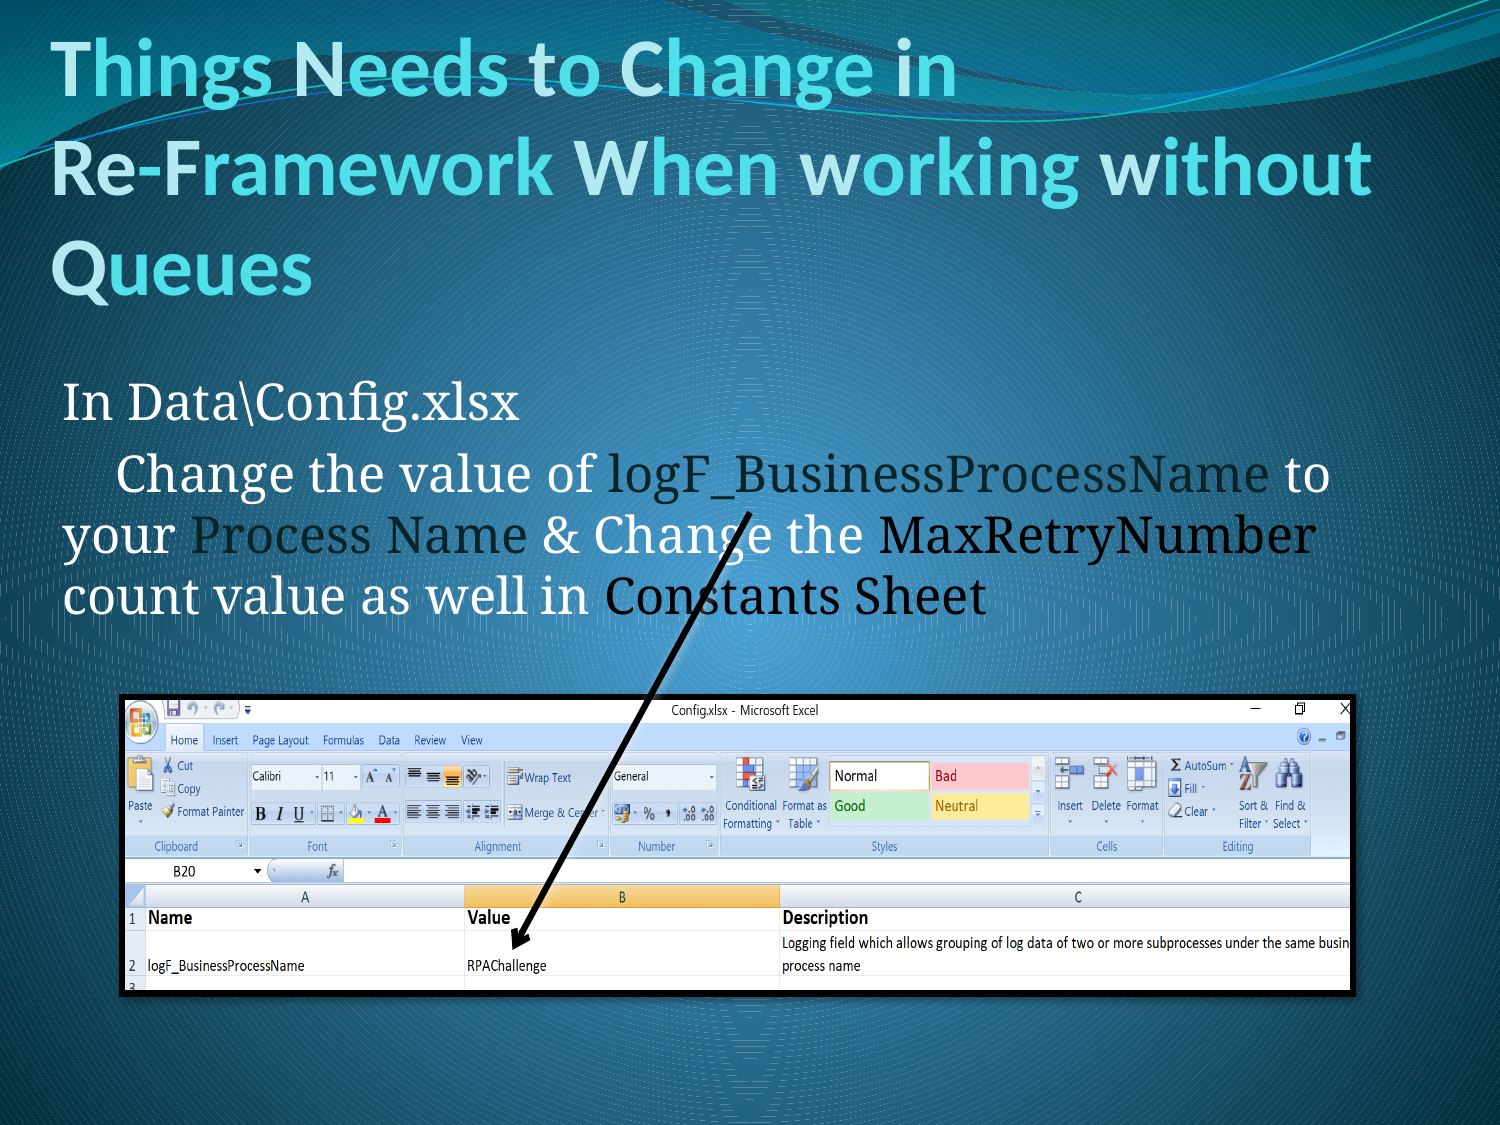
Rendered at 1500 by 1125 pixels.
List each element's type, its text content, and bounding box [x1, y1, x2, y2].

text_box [512, 512, 751, 951]
picture [124, 699, 1351, 991]
title Things Needs to Change in Re-Framework When working without Queues [50, 12, 1413, 313]
subtitle In Data\Config.xlsx Change the value of logF_BusinessProcessName to your Process Name & Change the MaxRetryNumber count value as well in Constants Sheet [62, 362, 1351, 650]
